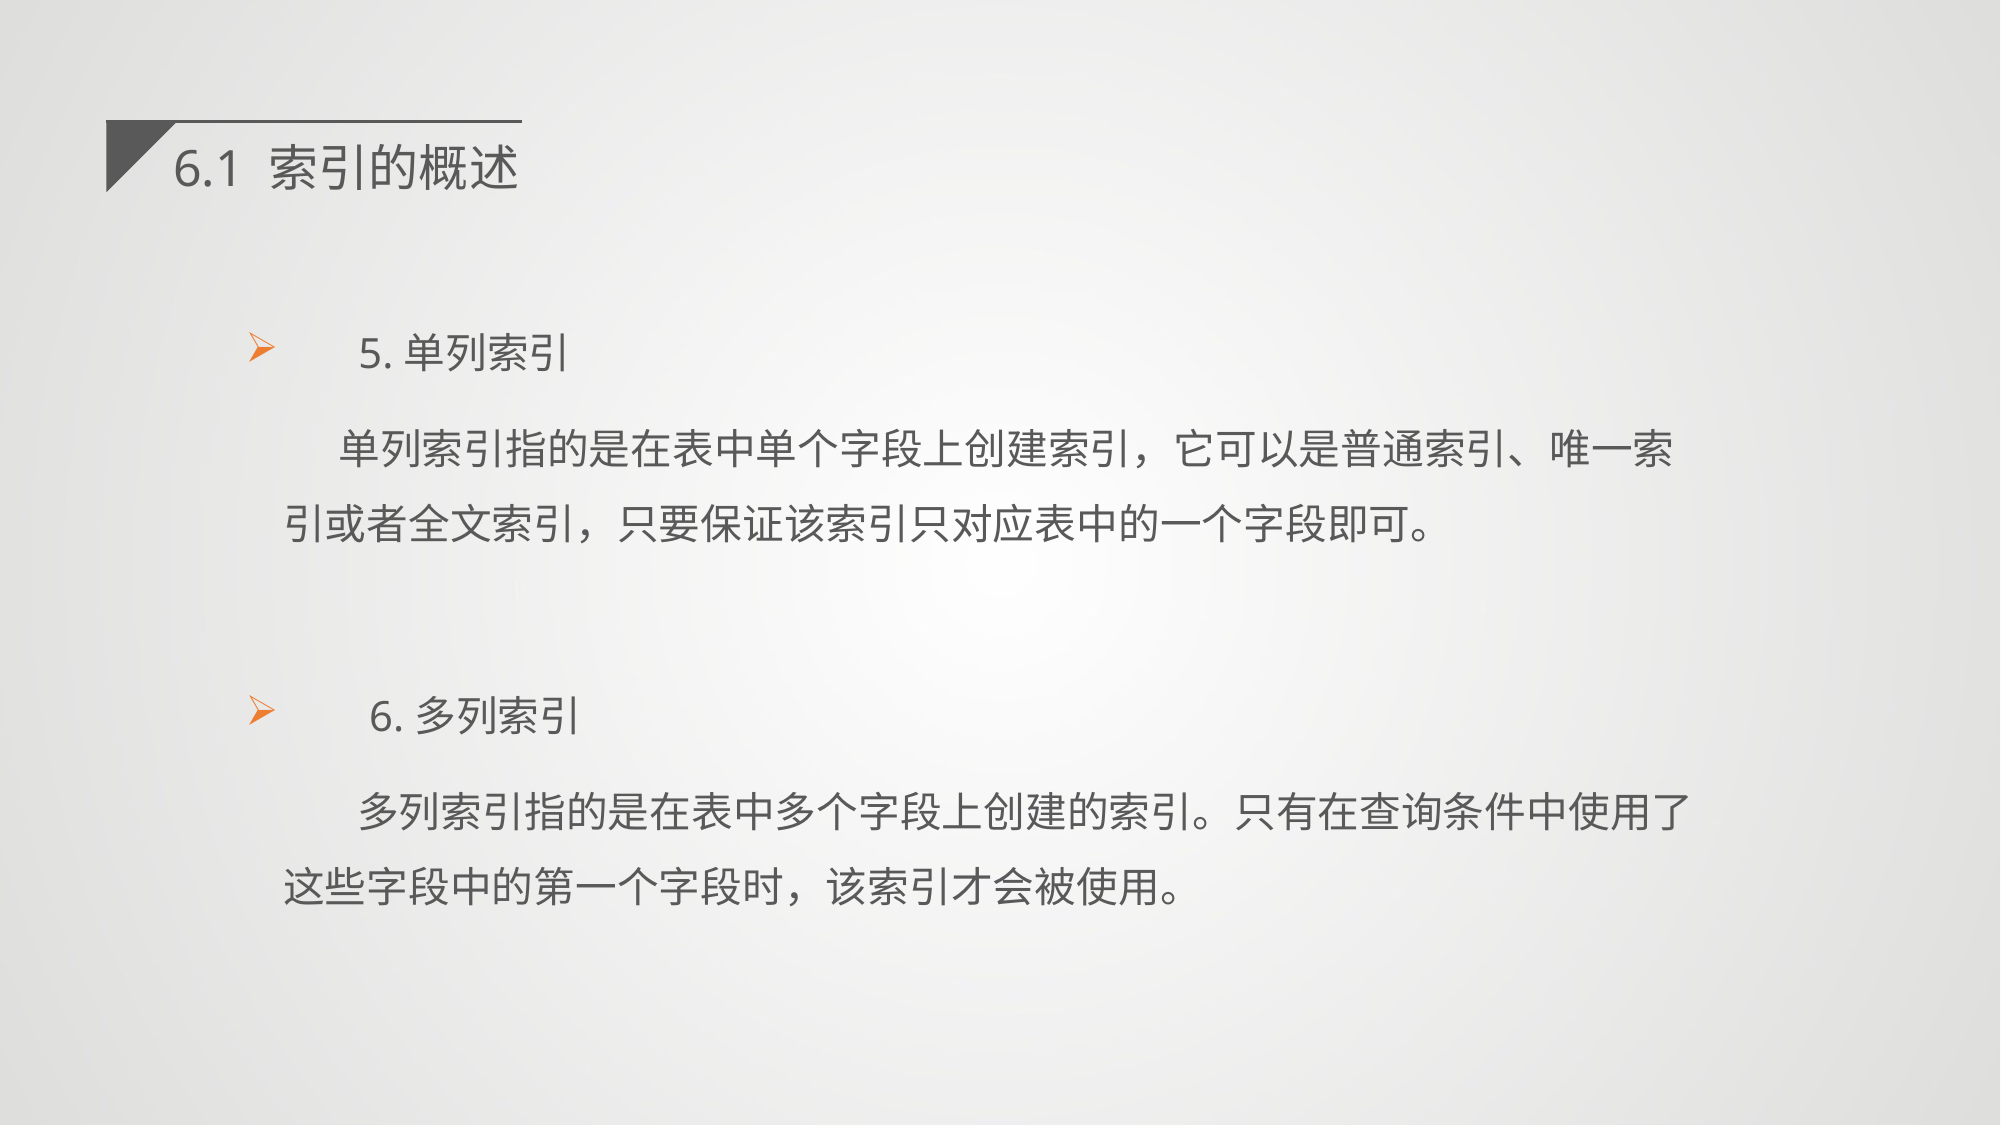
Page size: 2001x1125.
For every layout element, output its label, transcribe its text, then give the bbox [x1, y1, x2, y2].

text_box 6.1 索引的概述 [158, 103, 752, 230]
list 5.单列索引 单列索引指的是在表中单个字段上创建索引，它可以是普通索引、唯一索引或者全文索引，只要保证该索引只对应表中的一个字段即可。 6.多列索引 多列索引指的是在表中多个字段上创建的索引。只有在查询条件中使用了这些字段中的第一个字段时，该索引才会被使用。 [230, 218, 1731, 1125]
picture [0, 0, 2001, 1125]
text_box [105, 120, 178, 195]
